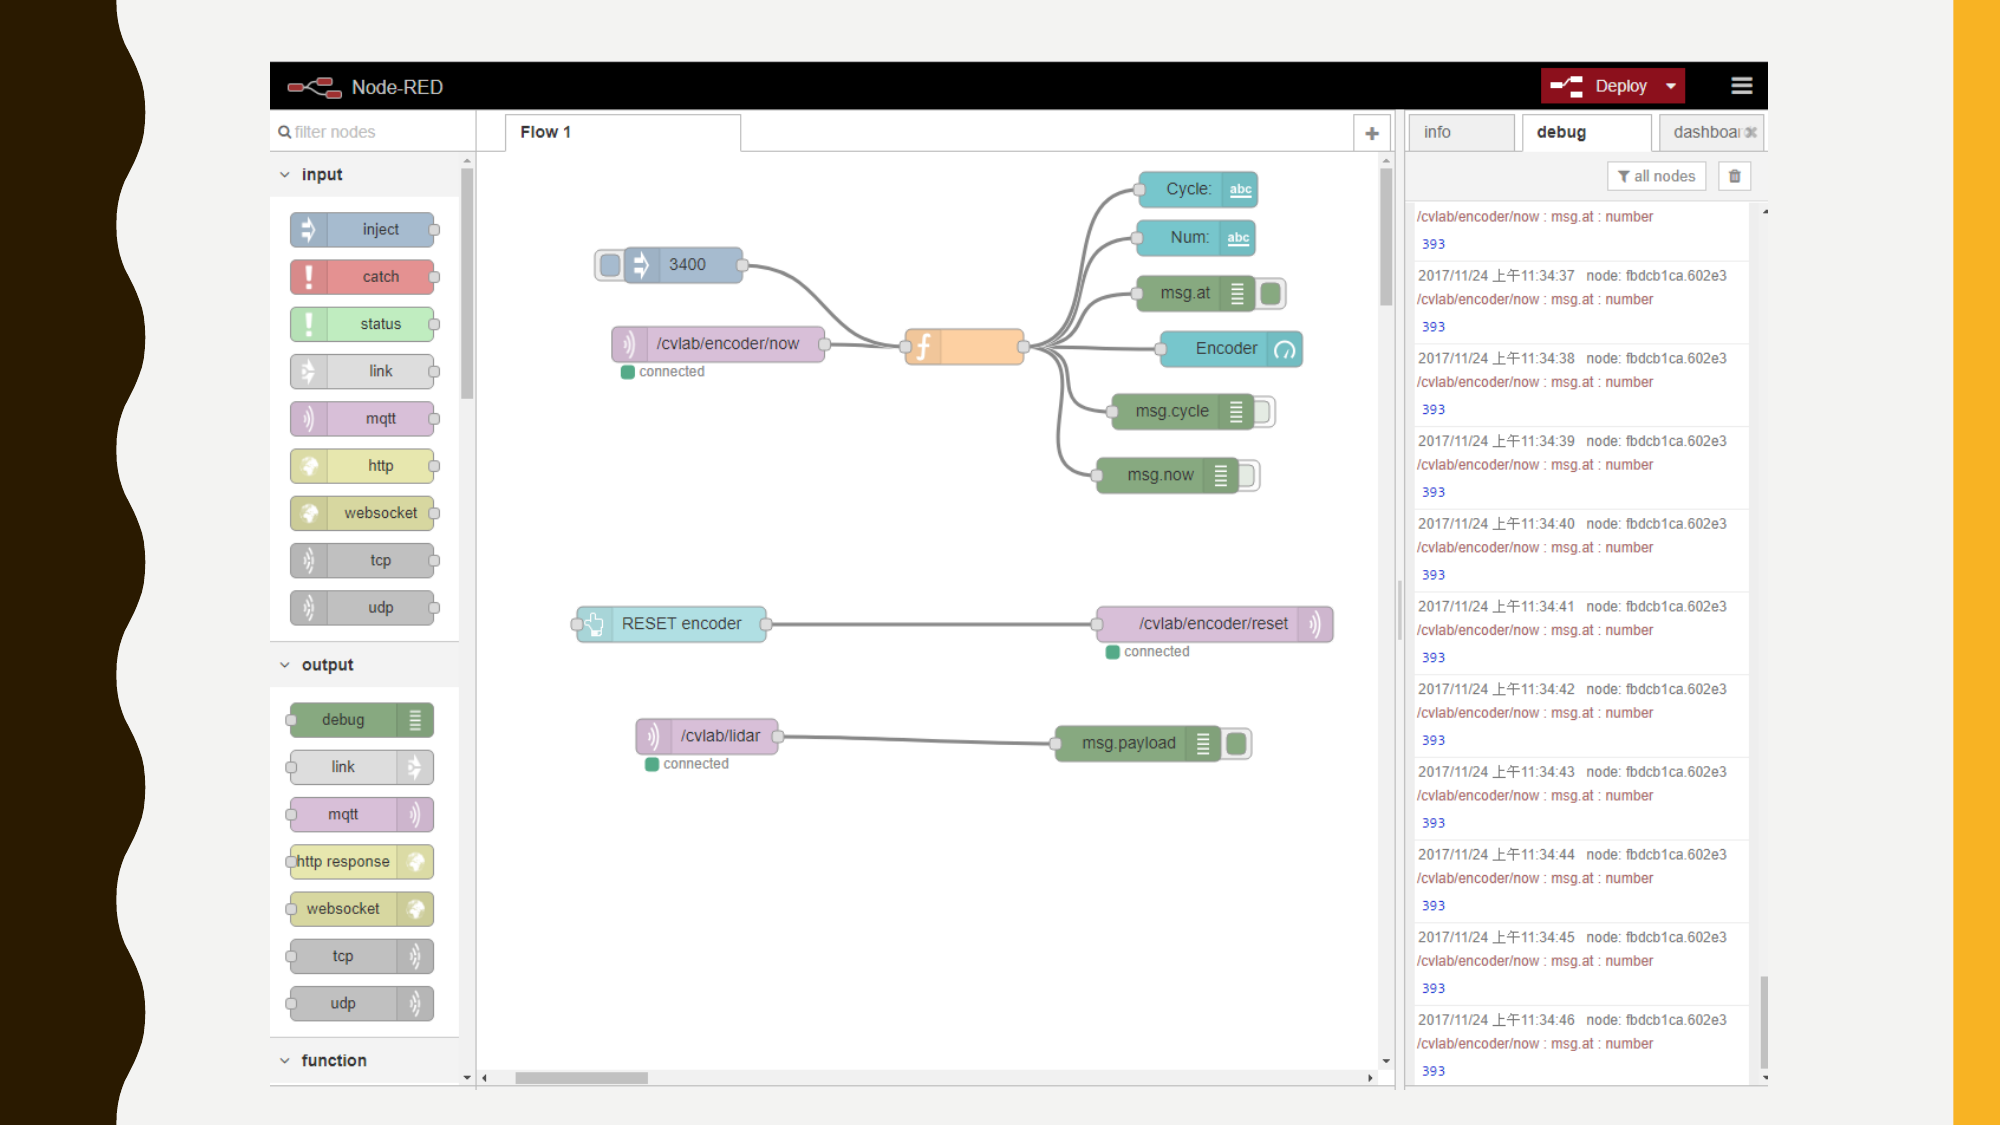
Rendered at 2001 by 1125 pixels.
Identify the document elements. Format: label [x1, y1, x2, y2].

list [270, 61, 1768, 1090]
